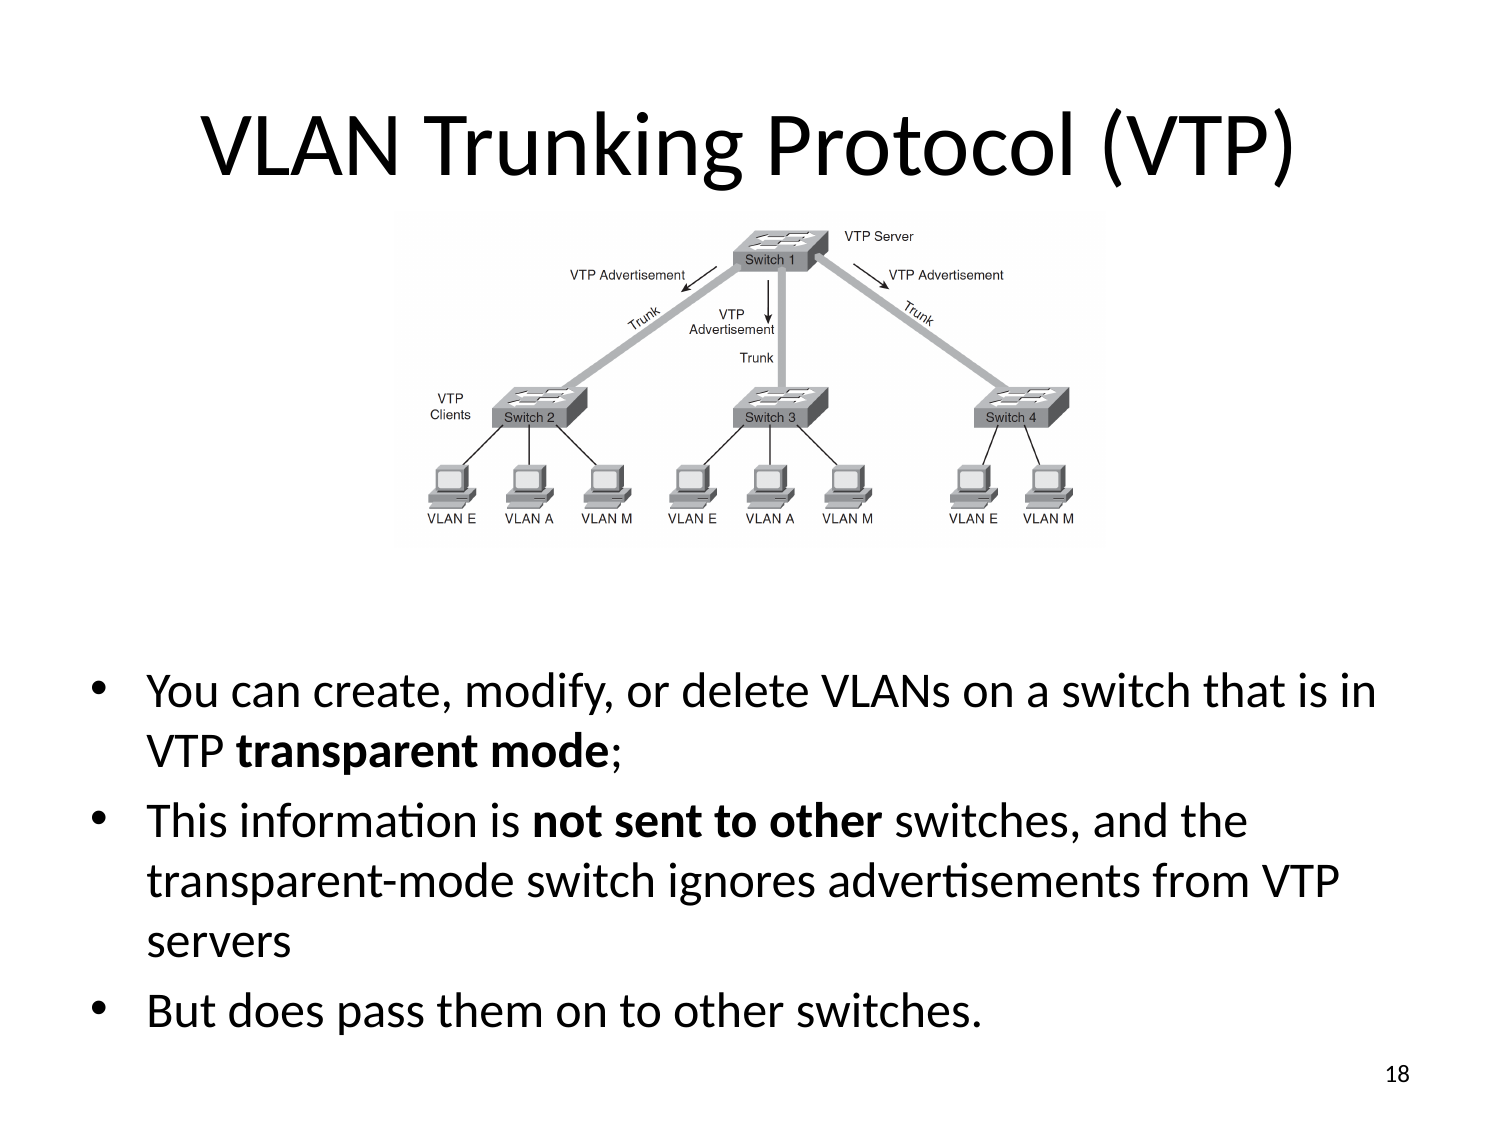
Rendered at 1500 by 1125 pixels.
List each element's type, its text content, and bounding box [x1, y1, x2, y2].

title VLAN Trunking Protocol (VTP) [75, 45, 1425, 233]
list You can create, modify, or delete VLANs on a switch that is in VTP transparent mode; This information is not sent to other switches, and the transparent-mode switch ignores advertisements from VTP servers But does pass them on to other switches. [75, 650, 1425, 1005]
slide_number ‹#› [1074, 1042, 1425, 1103]
picture [394, 210, 1106, 549]
